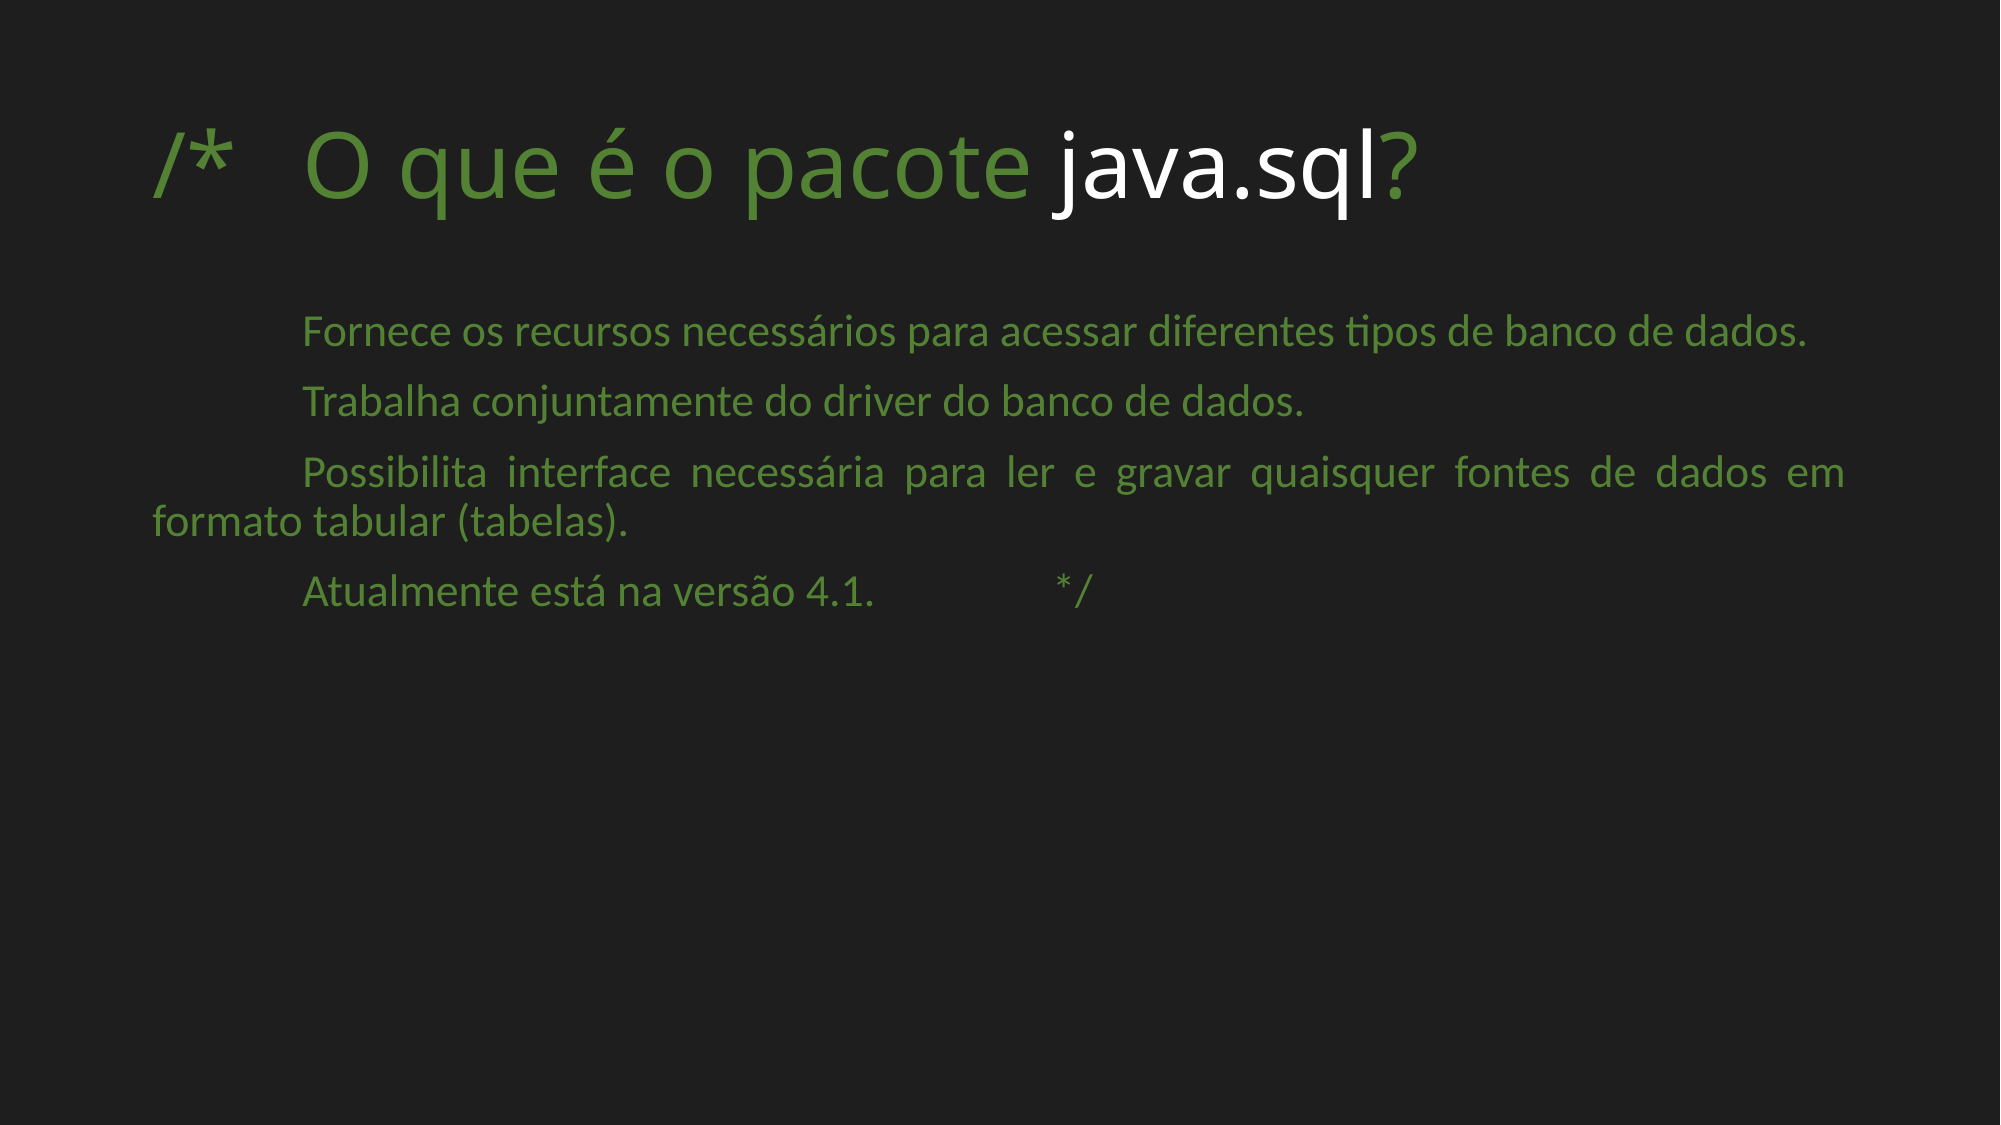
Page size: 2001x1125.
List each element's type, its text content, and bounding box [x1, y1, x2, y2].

list Fornece os recursos necessários para acessar diferentes tipos de banco de dados. Trabalha conjuntamente do driver do banco de dados. Possibilita interface necessária para ler e gravar quaisquer fontes de dados em formato tabular (tabelas). Atualmente está na versão 4.1. */ [137, 299, 1863, 1014]
title /* O que é o pacote java.sql? [137, 59, 1863, 278]
